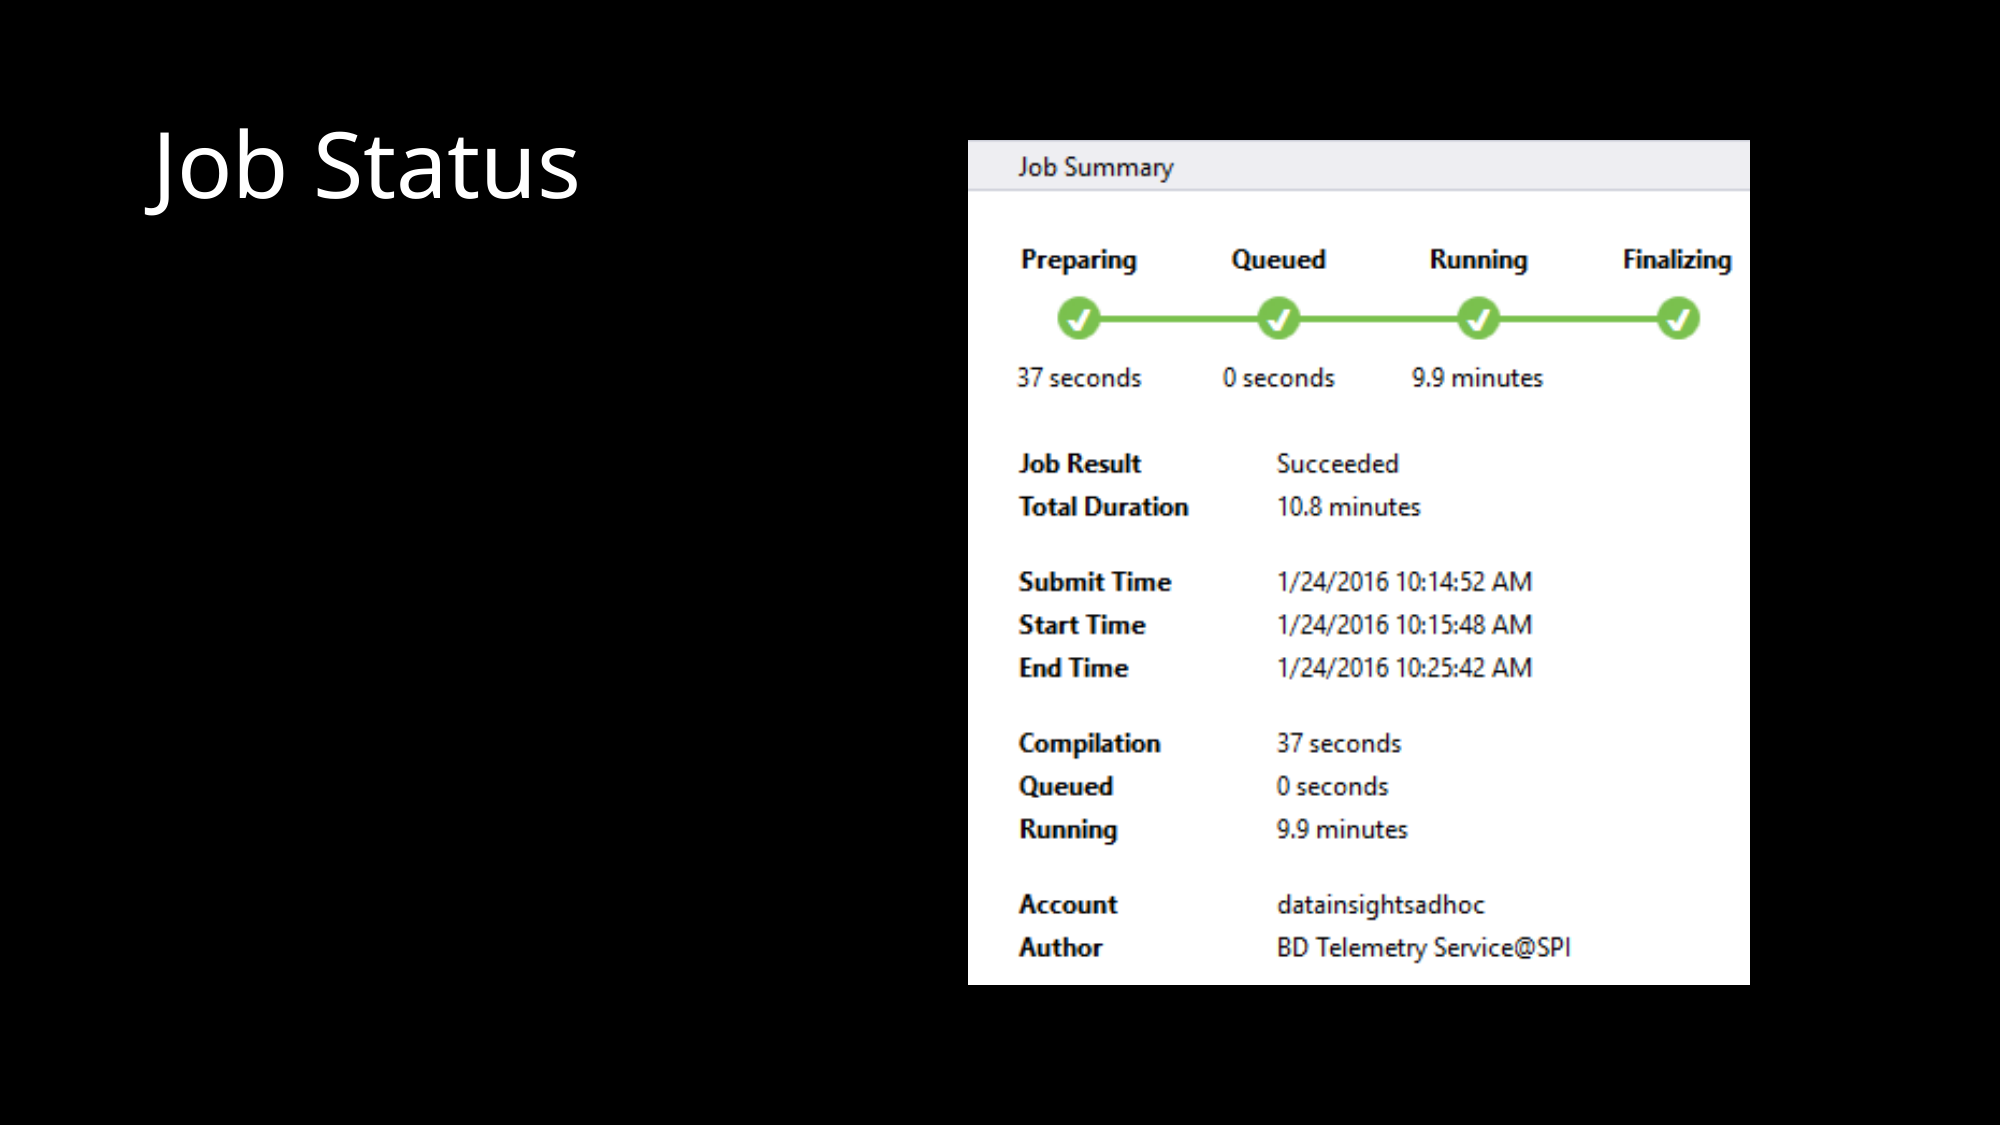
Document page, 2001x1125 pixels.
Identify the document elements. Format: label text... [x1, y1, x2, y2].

picture [968, 140, 1750, 985]
title Job Status [137, 59, 1863, 278]
